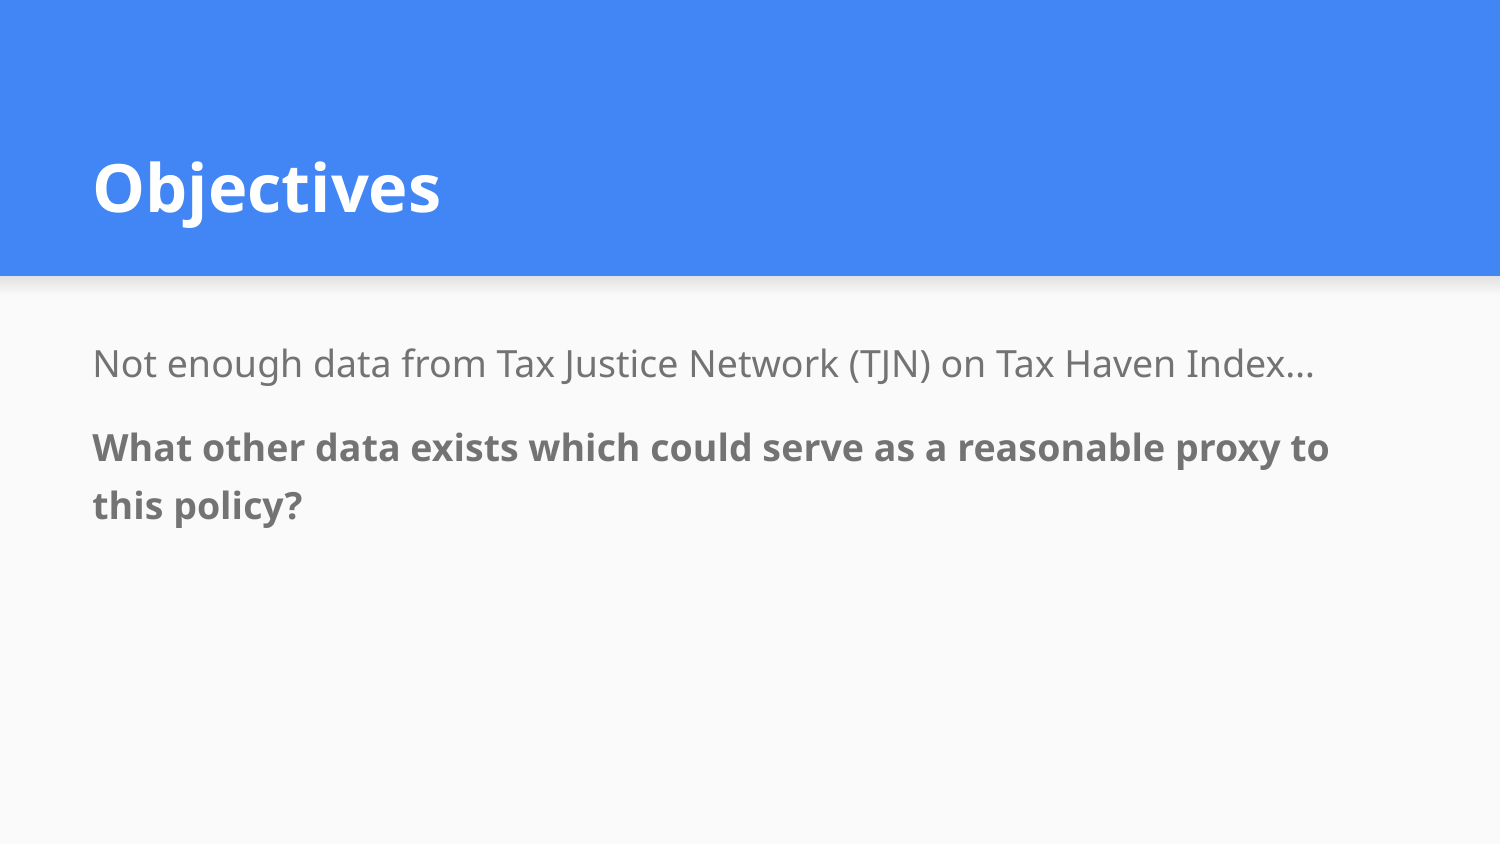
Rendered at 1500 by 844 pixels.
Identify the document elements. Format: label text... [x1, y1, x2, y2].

list Not enough data from Tax Justice Network (TJN) on Tax Haven Index… What other data exists which could serve as a reasonable proxy to this policy? [77, 314, 1427, 760]
title Objectives [77, 121, 1427, 248]
